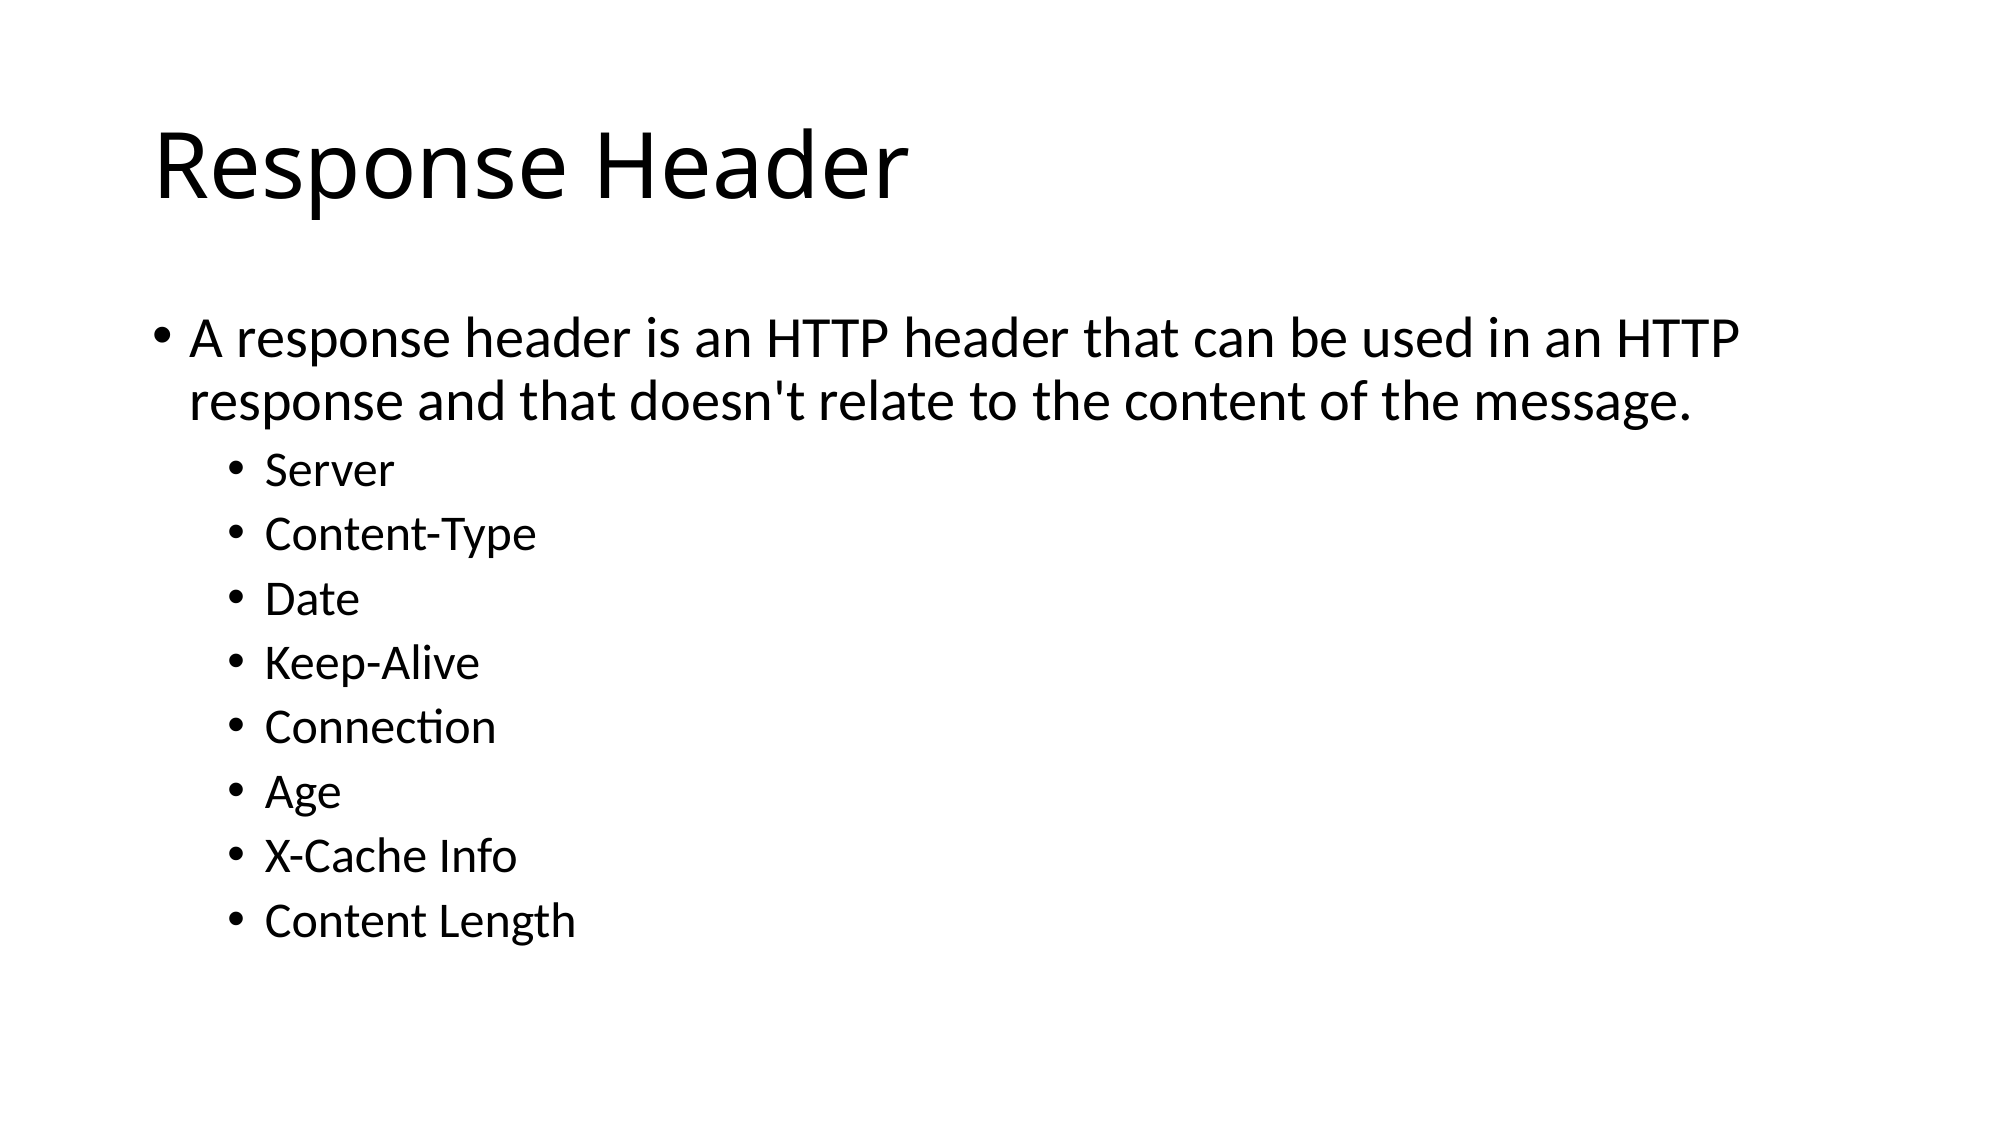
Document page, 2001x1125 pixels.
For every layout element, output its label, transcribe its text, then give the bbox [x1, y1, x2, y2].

list A response header is an HTTP header that can be used in an HTTP response and that doesn't relate to the content of the message. Server Content-Type Date Keep-Alive Connection Age X-Cache Info Content Length [137, 299, 1863, 1014]
title Response Header [137, 59, 1863, 278]
